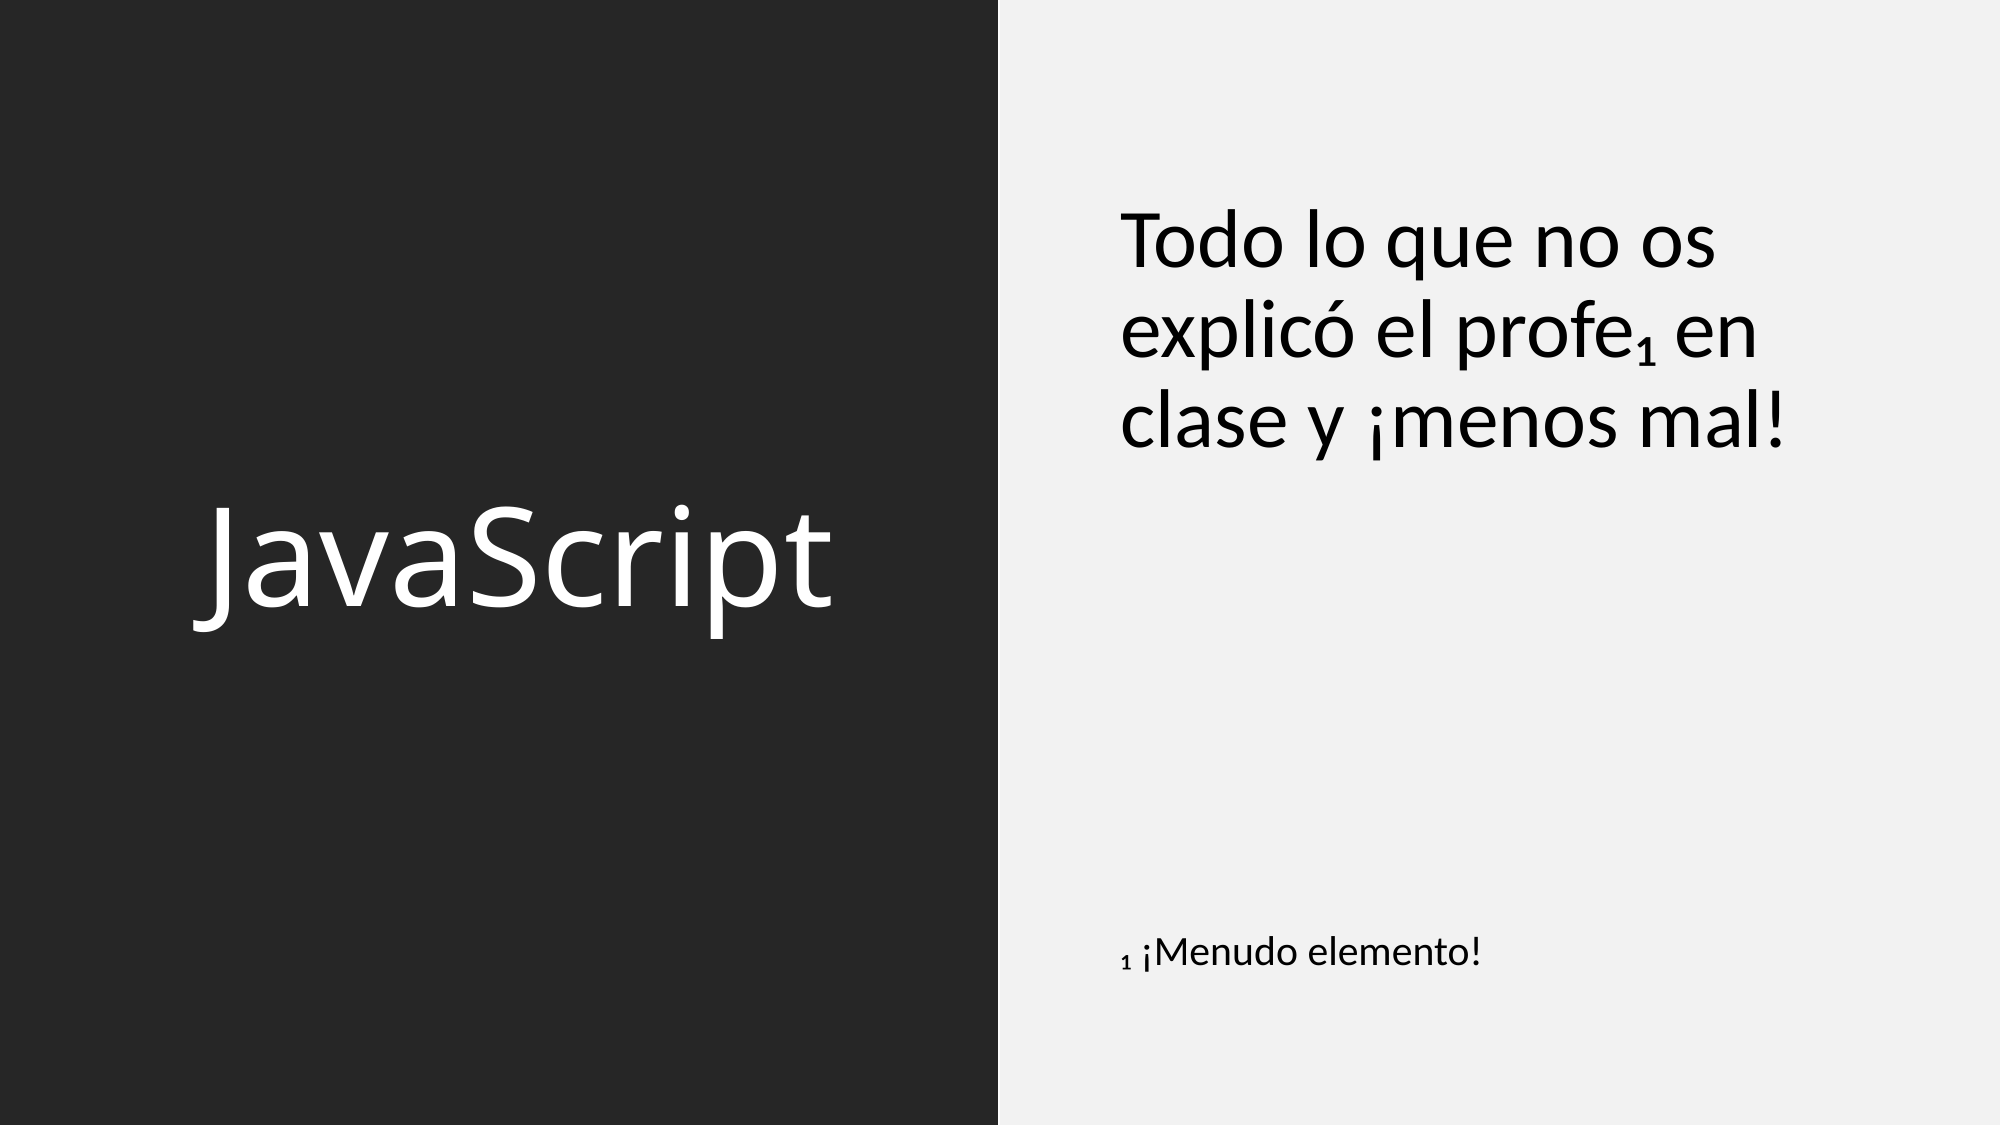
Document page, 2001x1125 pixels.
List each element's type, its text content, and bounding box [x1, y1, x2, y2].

text_box [0, 0, 999, 1125]
subtitle Todo lo que no os explicó el profe₁ en clase y ¡menos mal! ₁ ¡Menudo elemento! [1105, 104, 1942, 1067]
text_box [999, 0, 2000, 1125]
title JavaScript [189, 104, 893, 1020]
